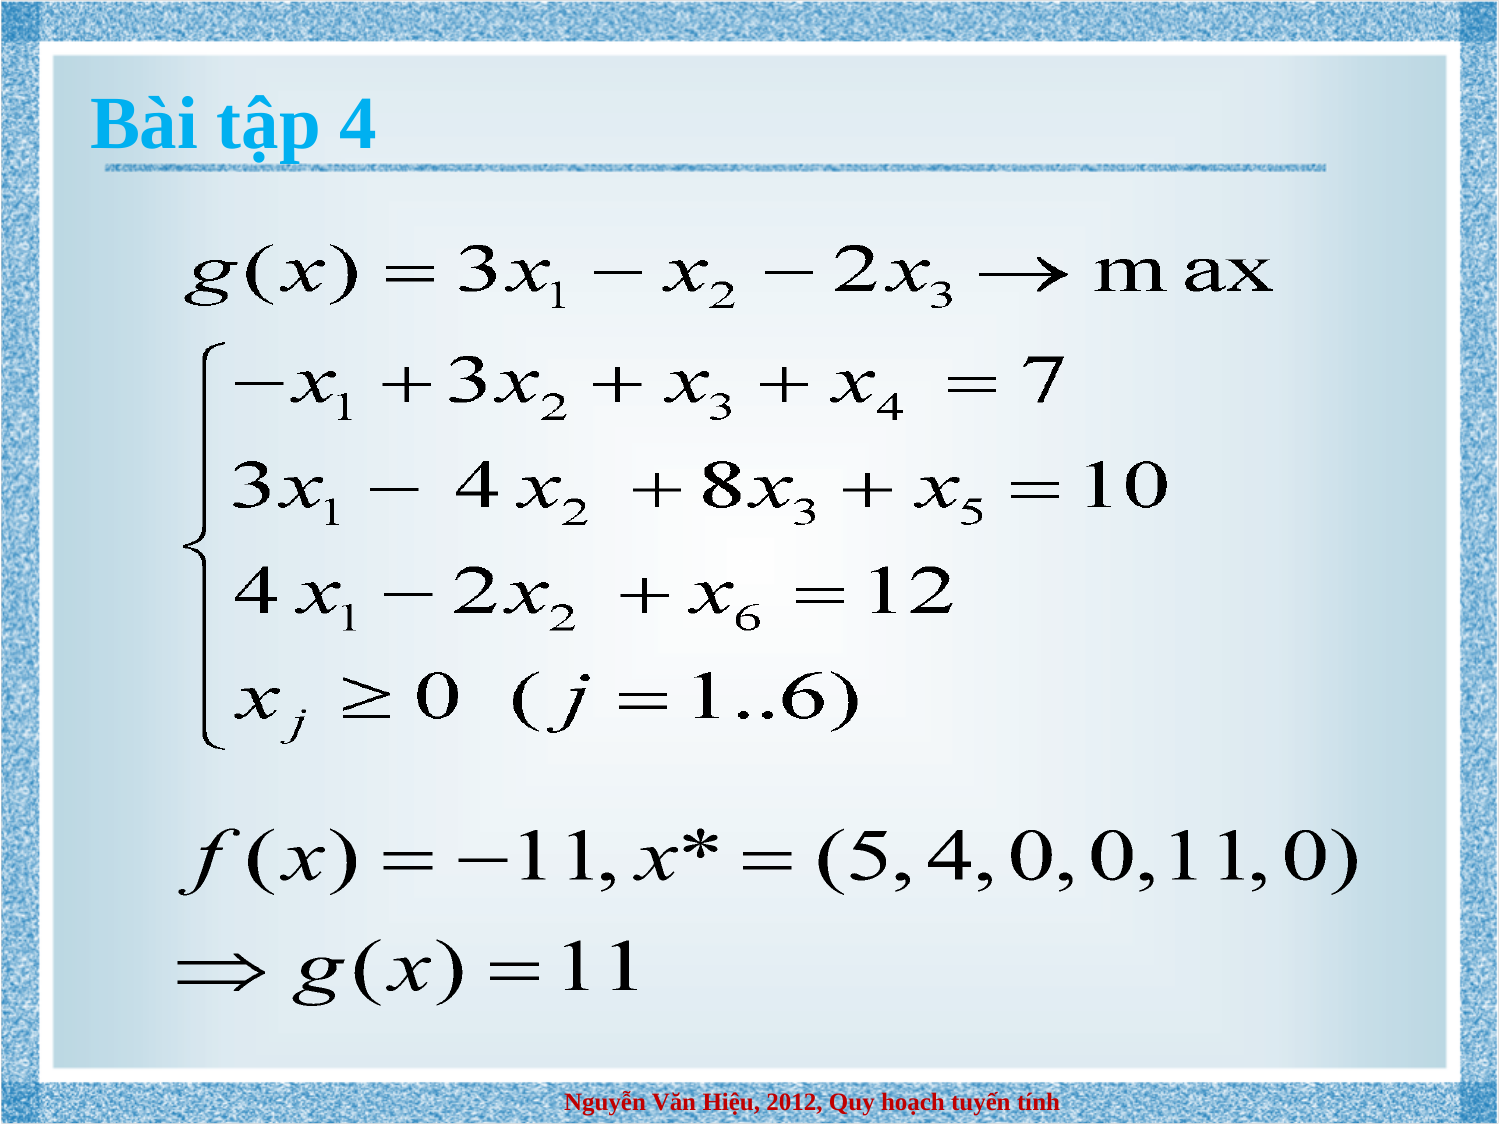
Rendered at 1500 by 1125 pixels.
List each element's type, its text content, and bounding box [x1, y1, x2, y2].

footer Nguyễn Văn Hiệu, 2012, Quy hoạch tuyến tính [437, 1074, 1188, 1125]
picture [0, 1, 1500, 1125]
title Bài tập 4 [75, 62, 1425, 175]
